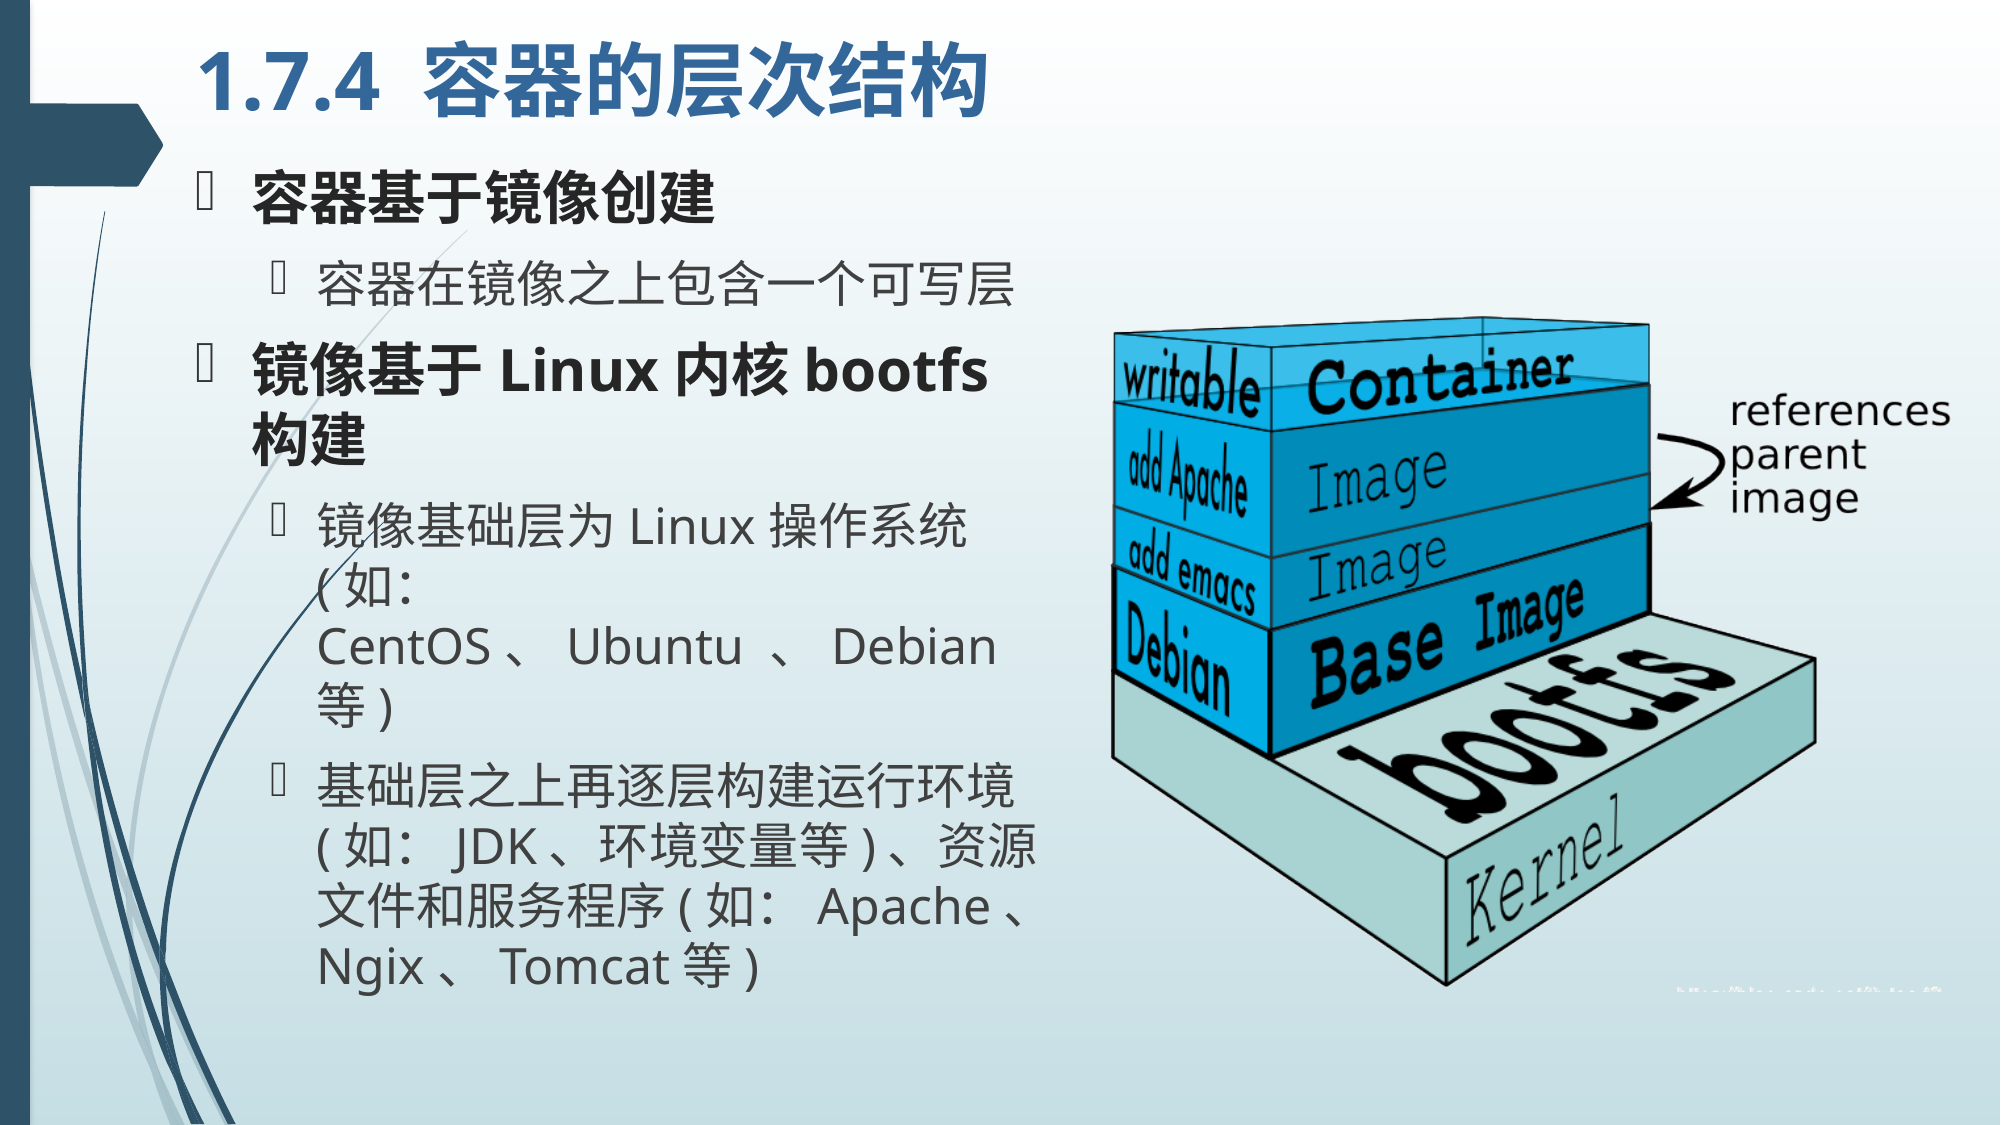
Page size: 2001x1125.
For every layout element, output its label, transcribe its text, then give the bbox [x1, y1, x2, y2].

list 容器基于镜像创建 容器在镜像之上包含一个可写层 镜像基于Linux内核bootfs构建 镜像基础层为Linux操作系统(如：CentOS、Ubuntu 、Debian等) 基础层之上再逐层构建运行环境(如：JDK、环境变量等)、资源文件和服务程序(如：Apache、Ngix、Tomcat等) [179, 154, 1071, 1103]
picture [1110, 313, 1955, 992]
title 1.7.4 容器的层次结构 [179, 22, 1955, 135]
